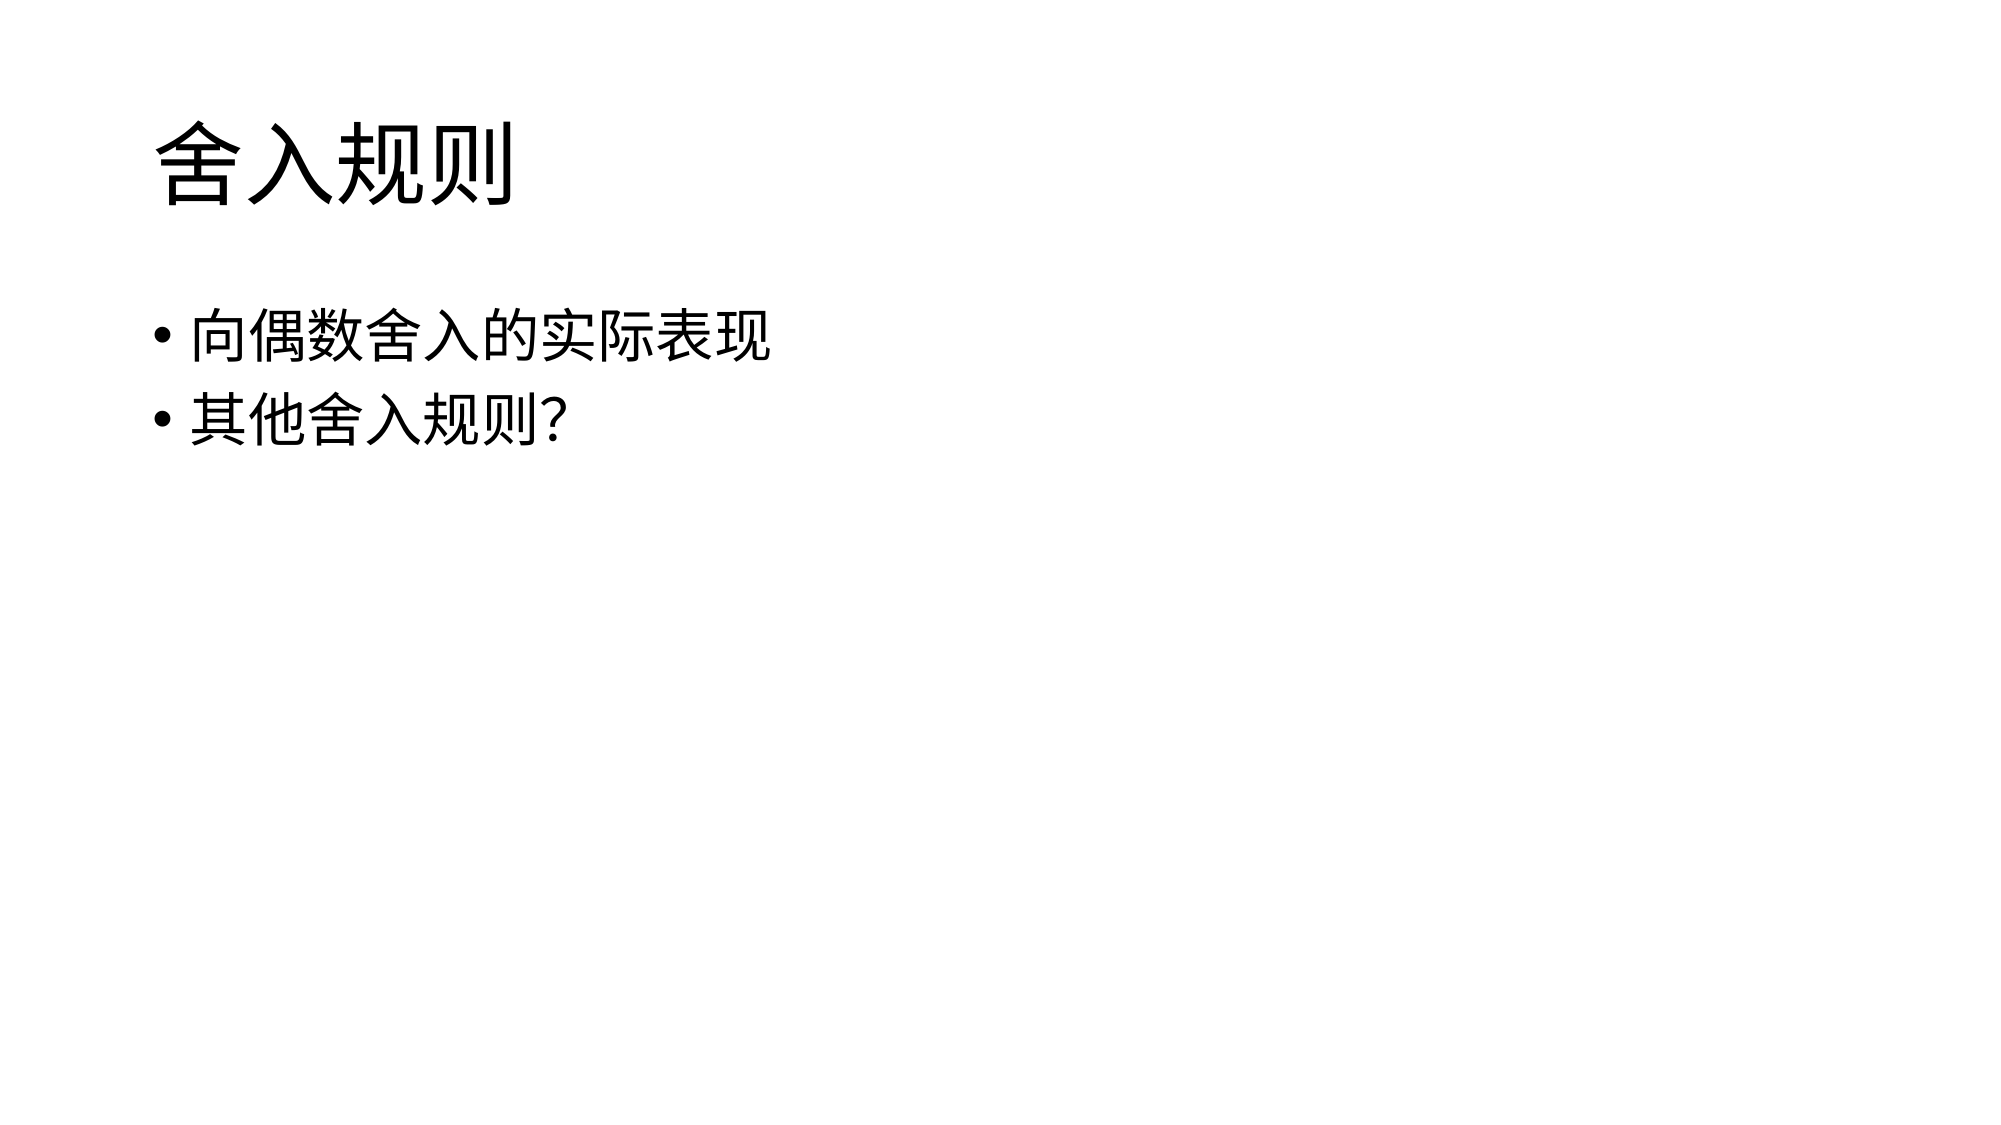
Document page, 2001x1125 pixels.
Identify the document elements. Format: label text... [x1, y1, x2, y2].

title 舍入规则 [137, 59, 1863, 278]
list 向偶数舍入的实际表现 其他舍入规则？ [137, 299, 1863, 1014]
